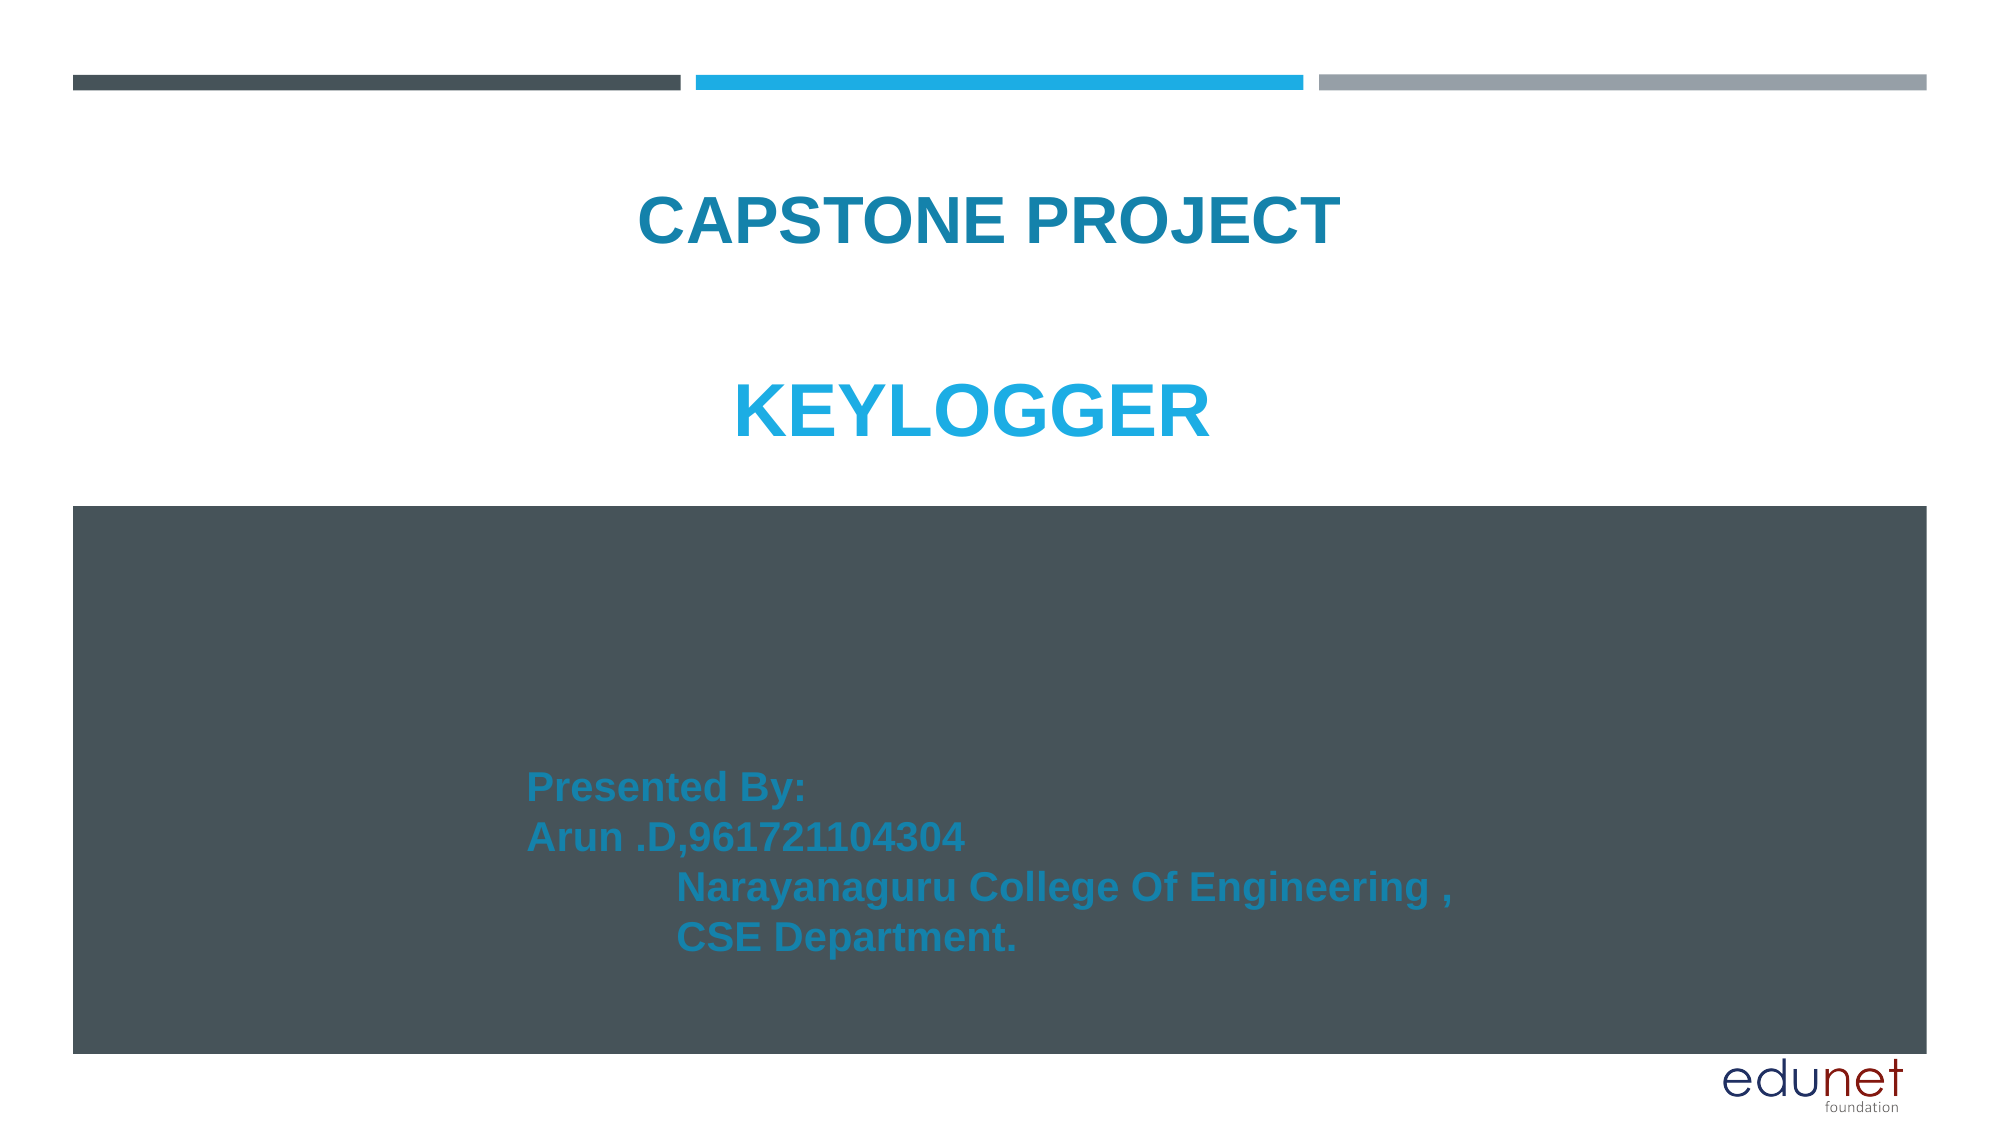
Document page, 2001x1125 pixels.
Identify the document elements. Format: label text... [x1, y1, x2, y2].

picture [1719, 1056, 1905, 1116]
text_box Presented By: Arun .D,961721104304 Narayanaguru College Of Engineering , CSE Department. [511, 752, 1821, 968]
text_box CAPSTONE PROJECT [0, 169, 2000, 265]
title KEYLOGGER [222, 298, 1724, 460]
